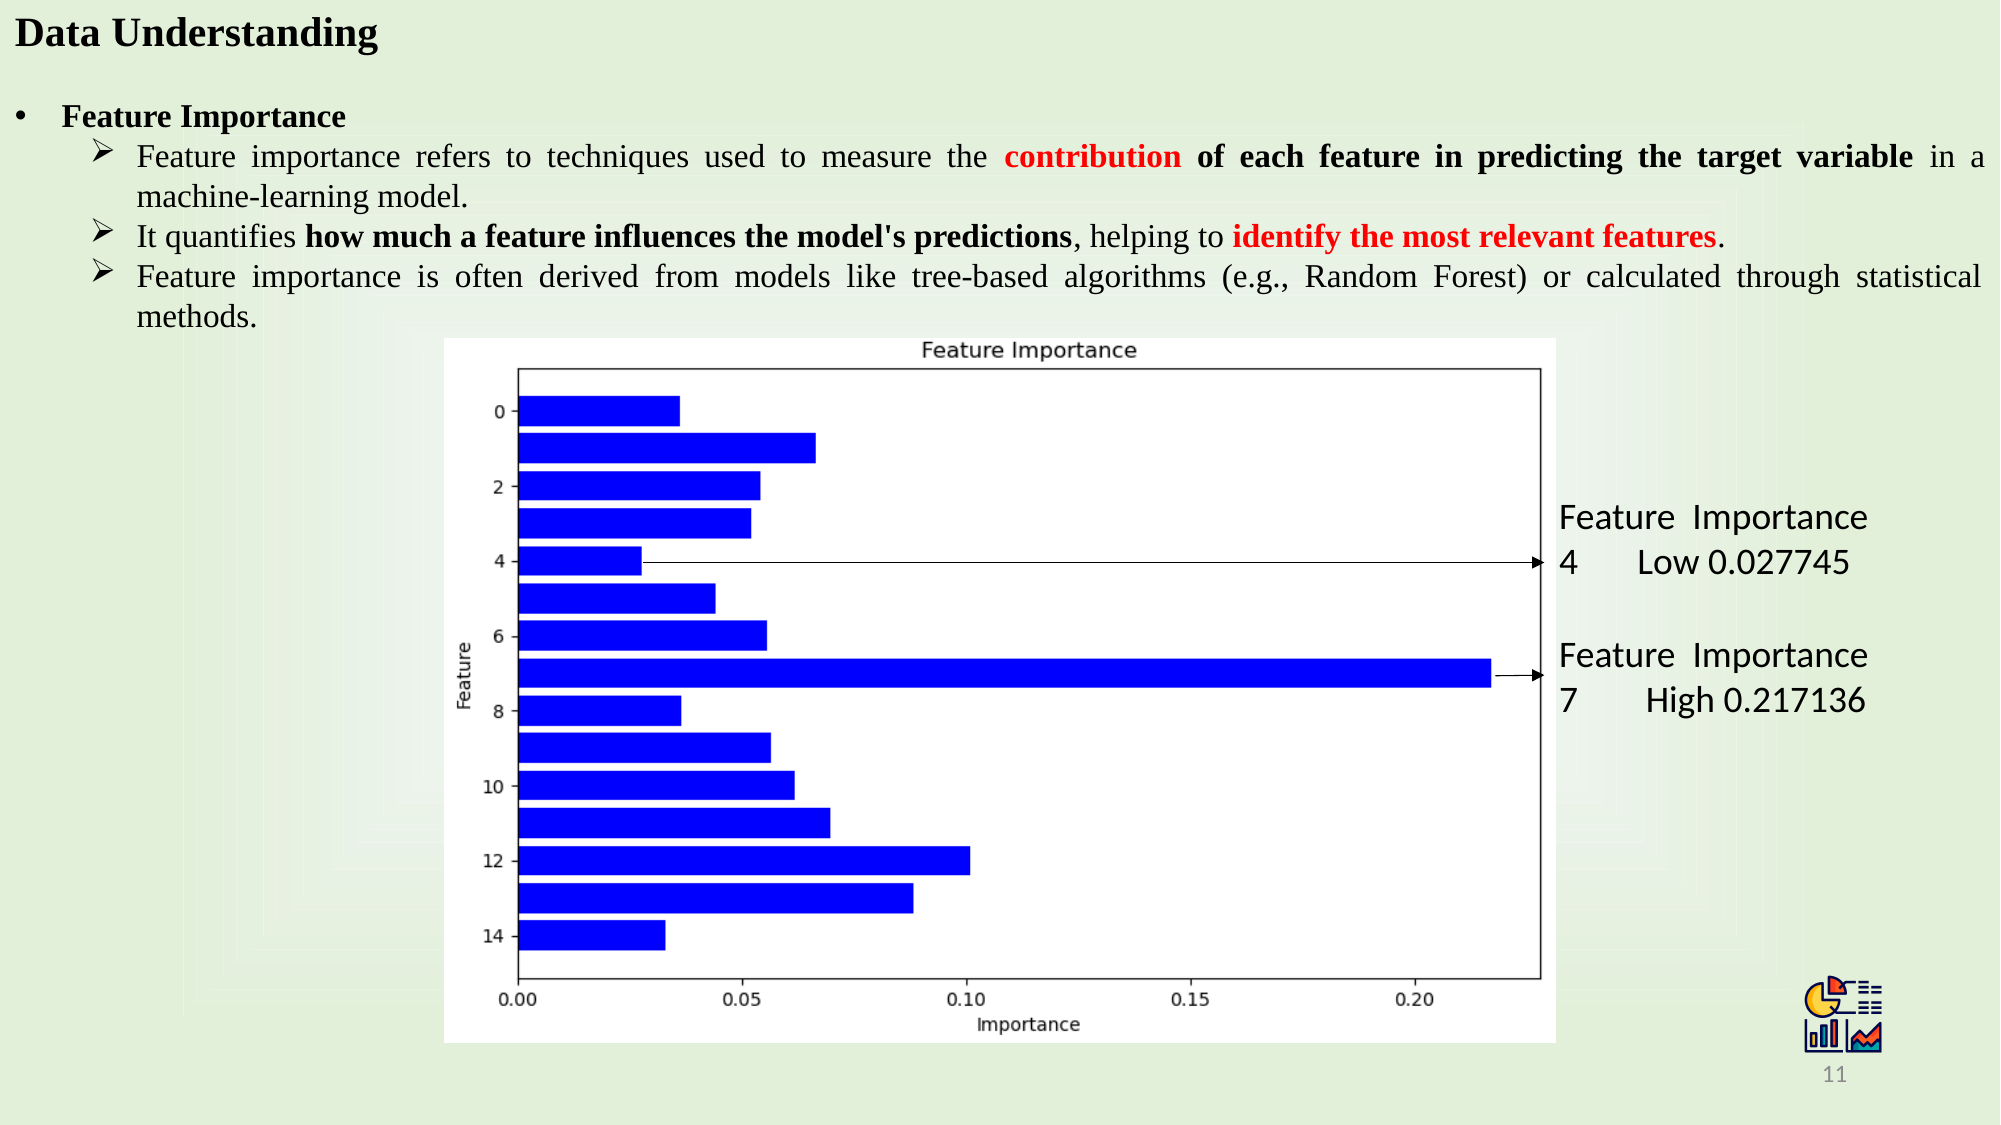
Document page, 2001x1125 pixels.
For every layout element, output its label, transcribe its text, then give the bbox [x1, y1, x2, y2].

picture [1802, 973, 1884, 1055]
text_box Feature Importance 7 High 0.217136 [1556, 622, 1891, 728]
text_box Data Understanding Feature Importance Feature importance refers to techniques used to measure the contribution of each feature in predicting the target variable in a machine-learning model. It quantifies how much a feature influences the model's predictions, helping to identify the most relevant features. Feature importance is often derived from models like tree-based algorithms (e.g., Random Forest) or calculated through statistical methods. [0, 0, 2000, 342]
picture [444, 338, 1556, 1043]
text_box Feature Importance 4 Low 0.027745 [1556, 484, 1957, 590]
slide_number 11 [1412, 1042, 1863, 1103]
